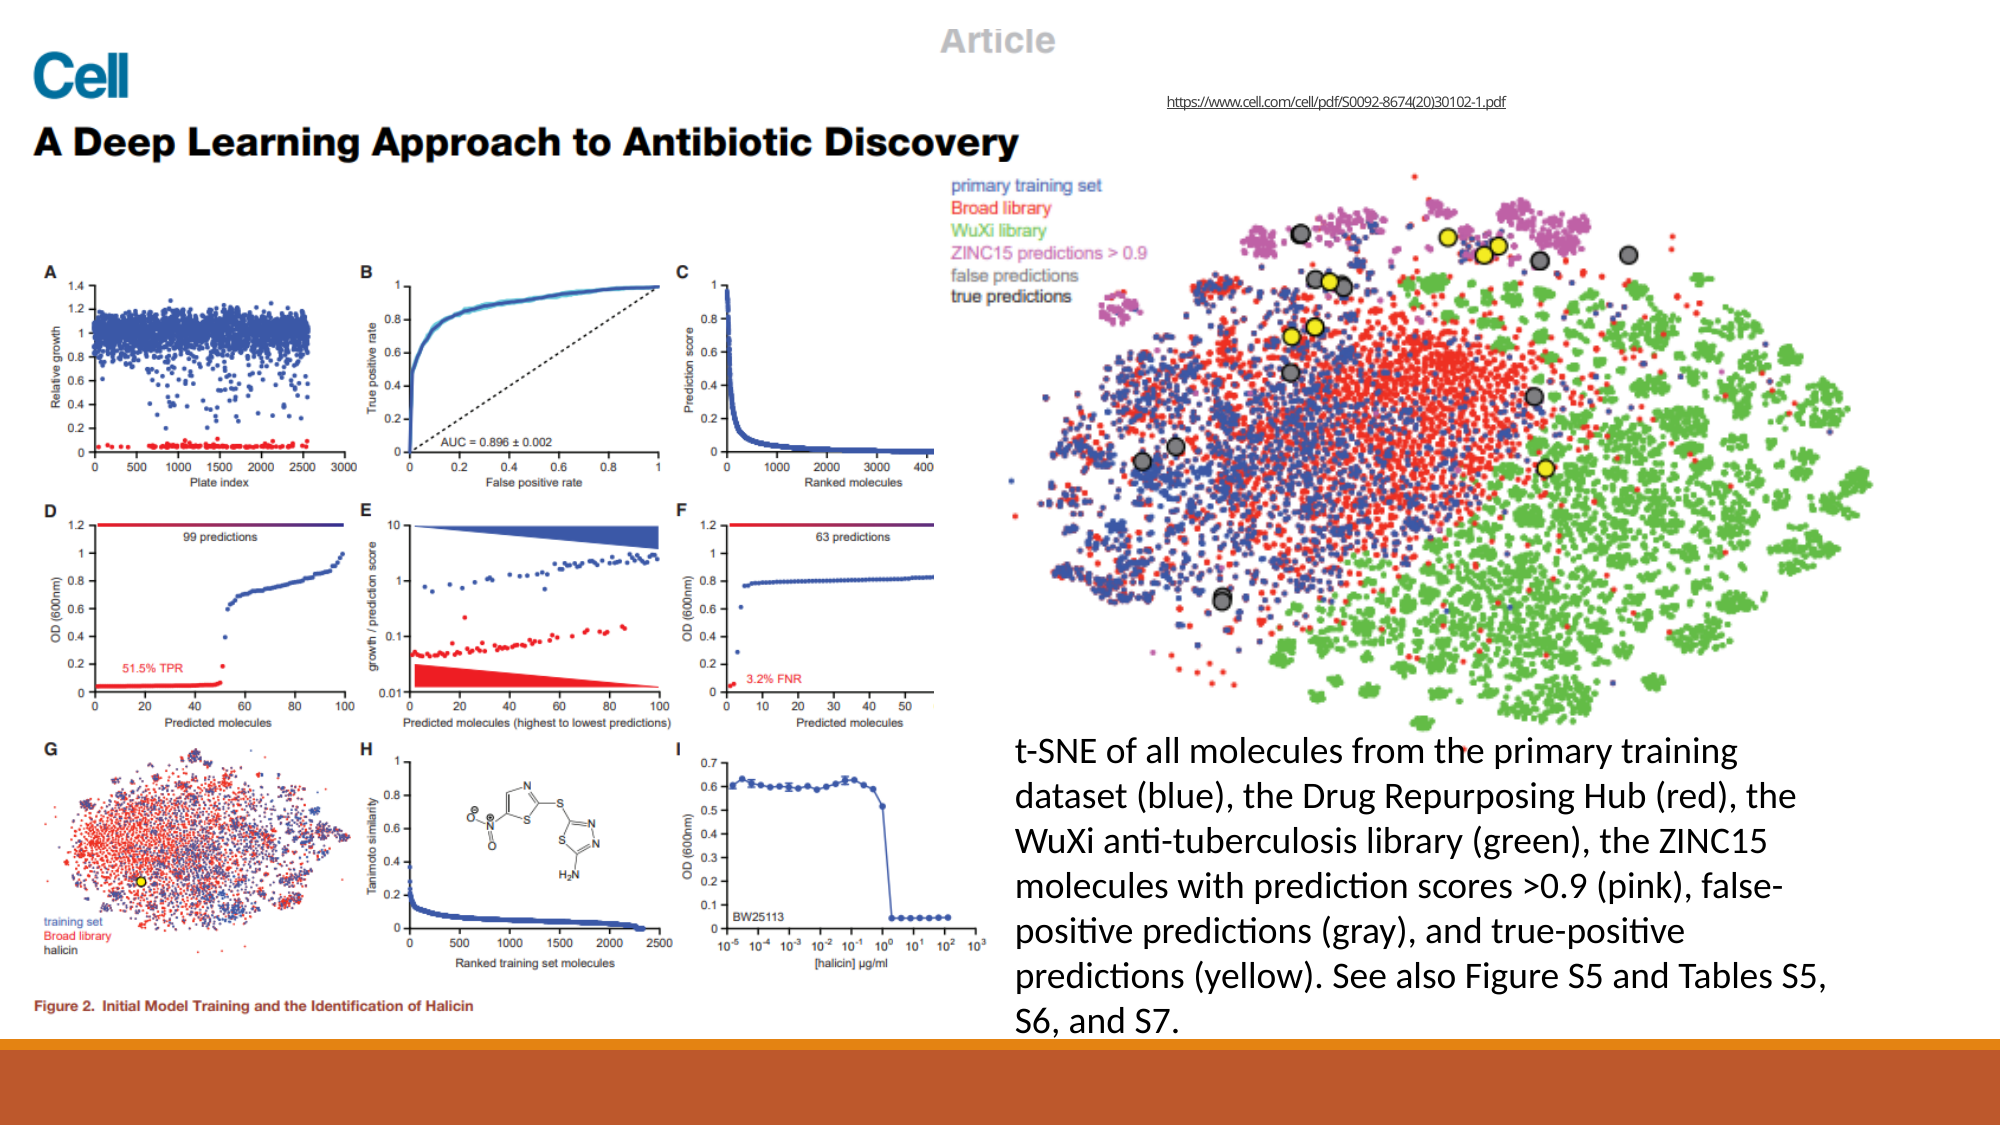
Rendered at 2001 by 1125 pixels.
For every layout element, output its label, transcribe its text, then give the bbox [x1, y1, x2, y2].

picture [16, 28, 1084, 193]
picture [16, 250, 1055, 1017]
text_box t-SNE of all molecules from the primary training dataset (blue), the Drug Repurposing Hub (red), the WuXi anti-tuberculosis library (green), the ZINC15 molecules with prediction scores >0.9 (pink), false-positive predictions (gray), and true-positive predictions (yellow). See also Figure S5 and Tables S5, S6, and S7. [999, 788, 1874, 1049]
title https://www.cell.com/cell/pdf/S0092-8674(20)30102-1.pdf [1151, 85, 2000, 136]
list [933, 161, 1960, 779]
